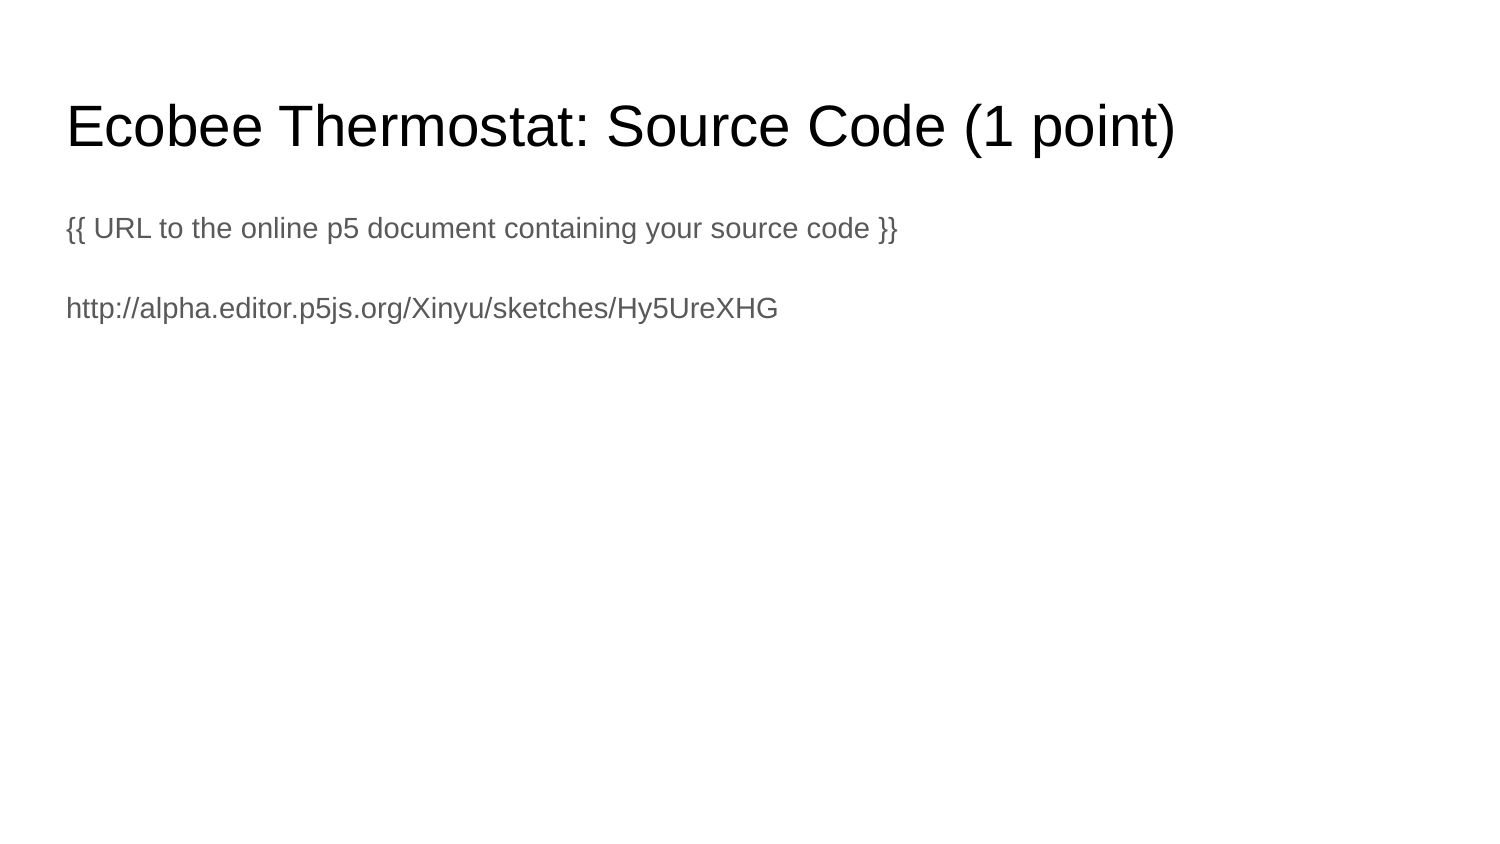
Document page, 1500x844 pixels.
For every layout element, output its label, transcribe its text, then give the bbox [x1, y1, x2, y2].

list {{ URL to the online p5 document containing your source code }} http://alpha.editor.p5js.org/Xinyu/sketches/Hy5UreXHG [51, 189, 1424, 750]
title Ecobee Thermostat: Source Code (1 point) [51, 72, 1449, 167]
